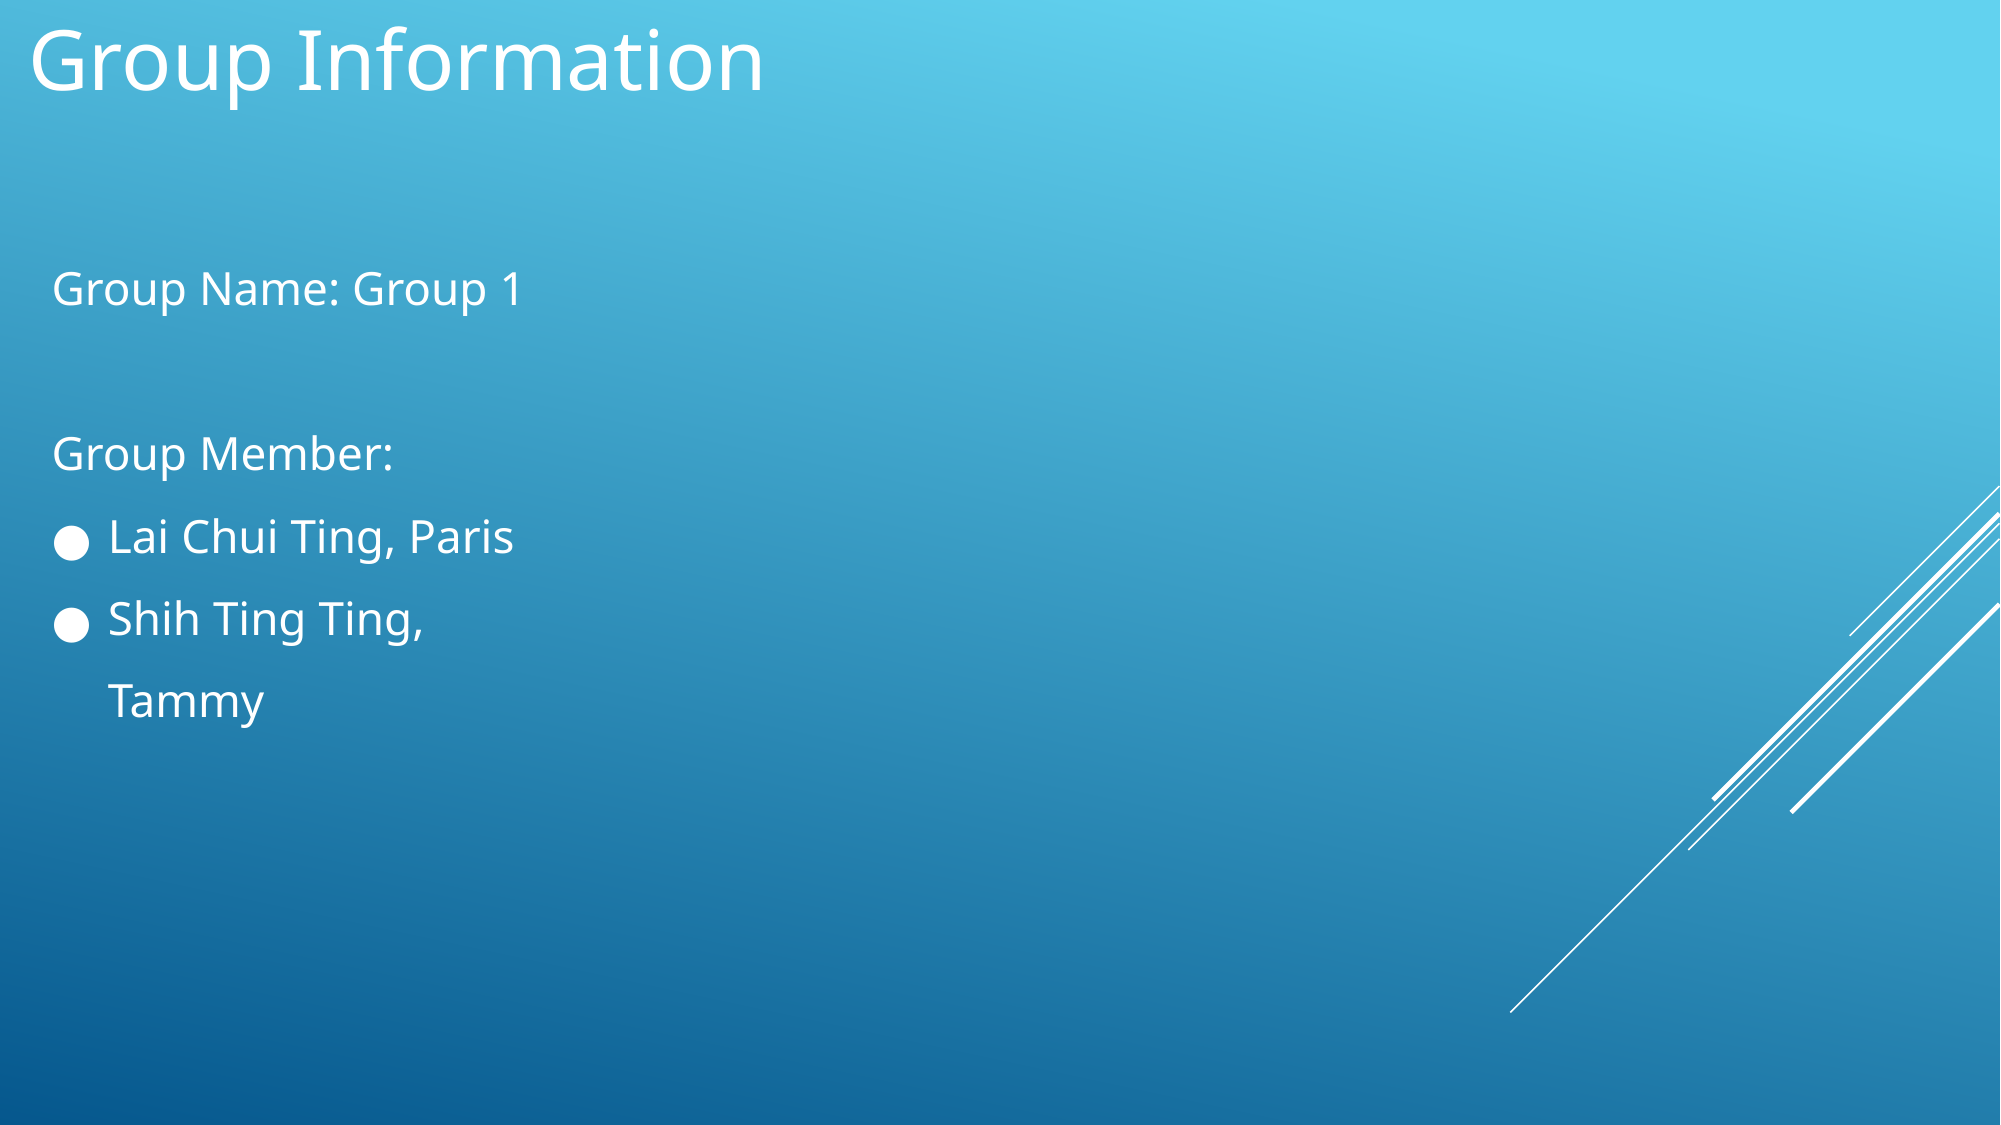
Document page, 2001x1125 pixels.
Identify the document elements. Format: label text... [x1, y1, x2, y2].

text_box Group Name: Group 1 Group Member: Lai Chui Ting, Paris Shih Ting Ting, Tammy [36, 224, 603, 735]
text_box Group Information [13, 0, 1702, 115]
